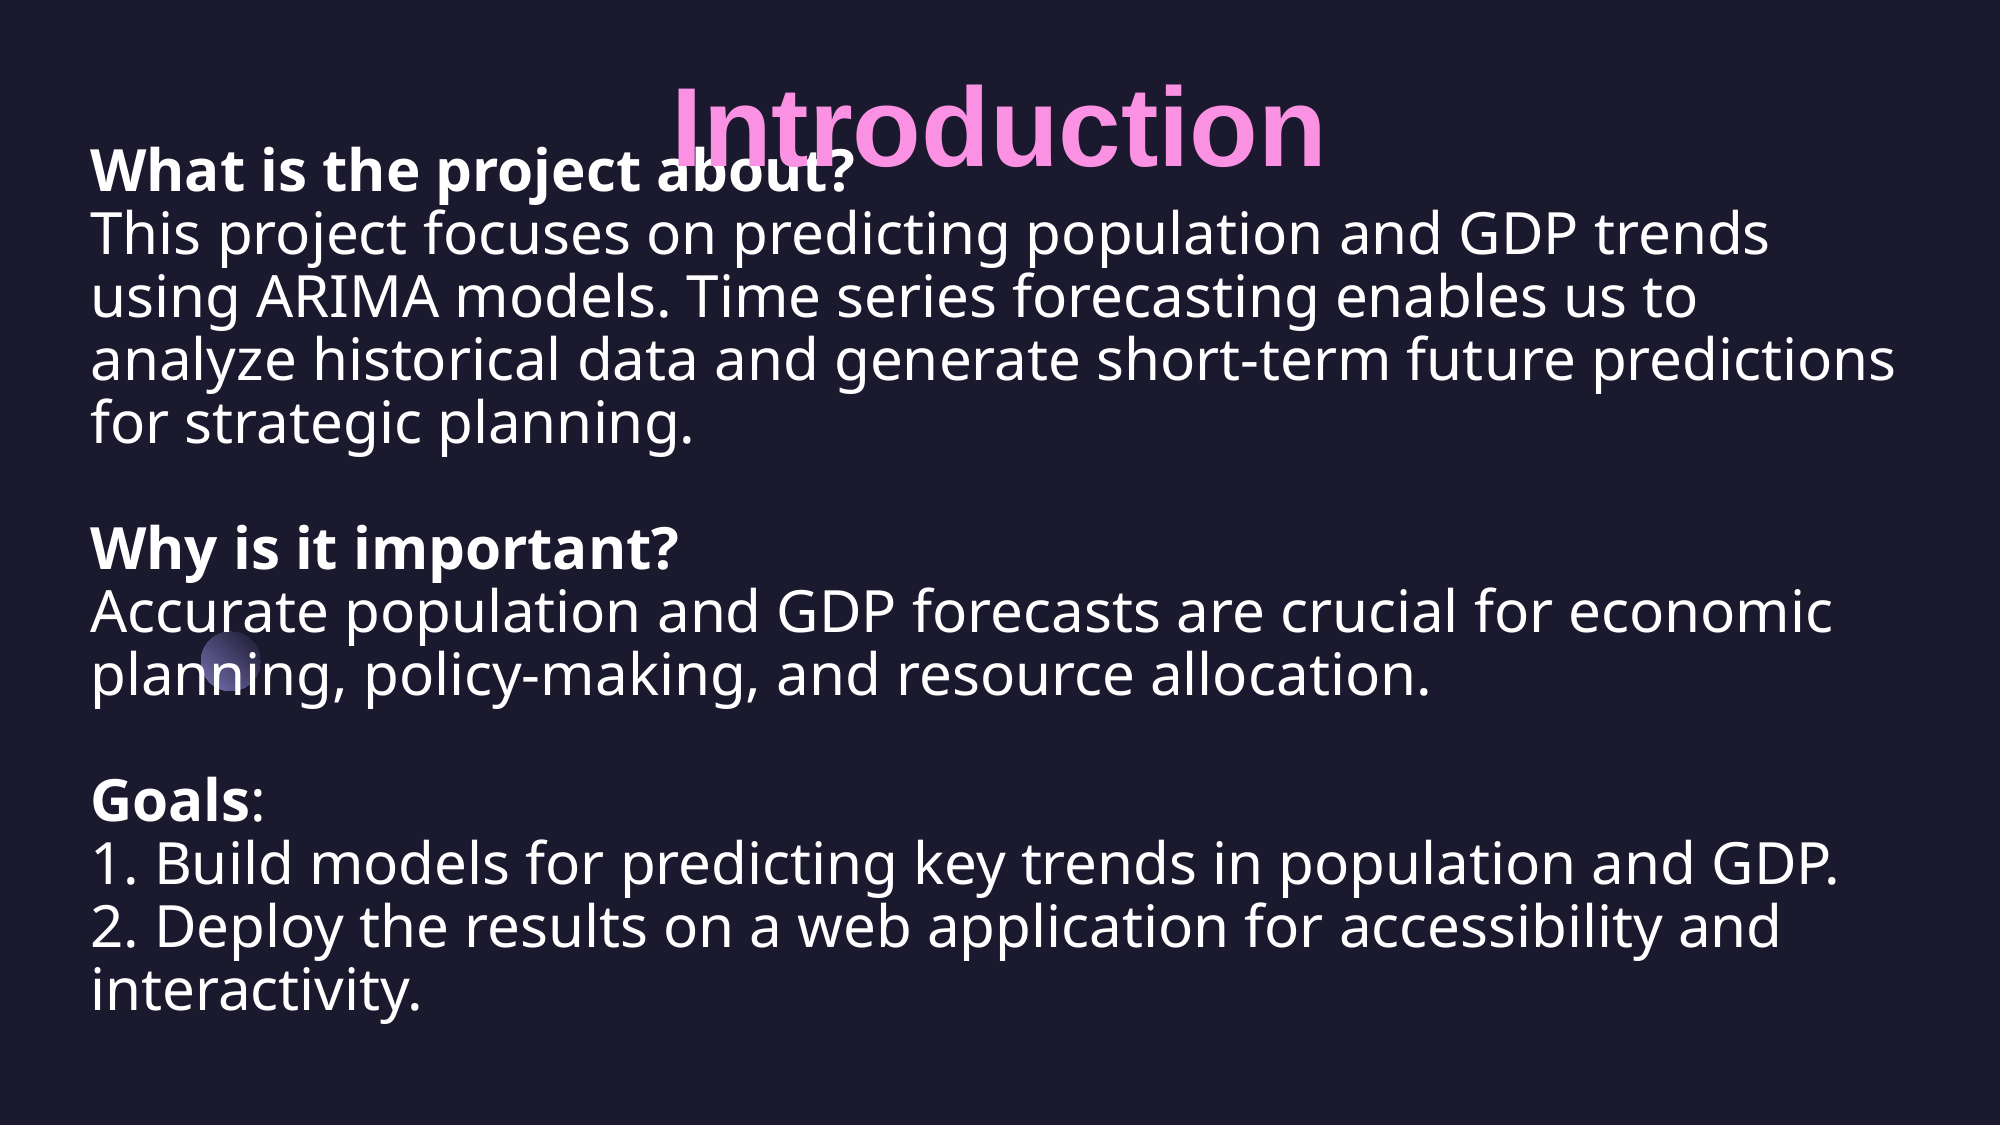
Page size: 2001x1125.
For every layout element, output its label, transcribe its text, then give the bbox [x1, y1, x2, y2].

title What is the project about? This project focuses on predicting population and GDP trends using ARIMA models. Time series forecasting enables us to analyze historical data and generate short-term future predictions for strategic planning. Why is it important? Accurate population and GDP forecasts are crucial for economic planning, policy-making, and resource allocation. Goals: 1. Build models for predicting key trends in population and GDP. 2. Deploy the results on a web application for accessibility and interactivity. [90, 197, 1914, 1039]
text_box Introduction [500, 46, 1500, 196]
